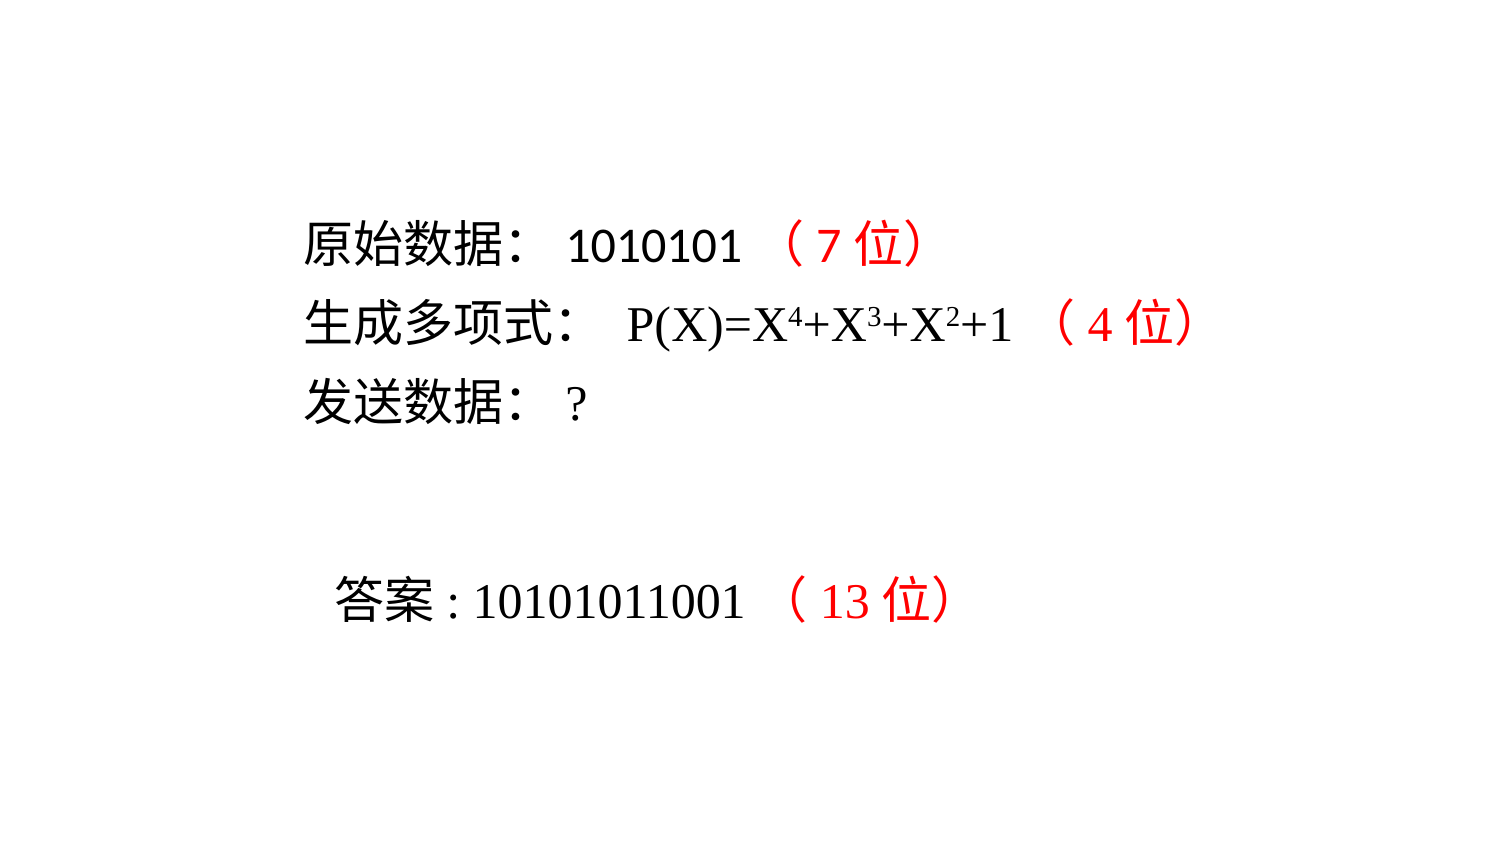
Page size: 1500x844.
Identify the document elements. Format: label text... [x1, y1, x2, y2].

text_box 原始数据：1010101（7位） 生成多项式： P(X)=X4+X3+X2+1（4位） 发送数据：? [288, 205, 1264, 493]
text_box 答案: 10101011001（13位） [319, 561, 997, 636]
